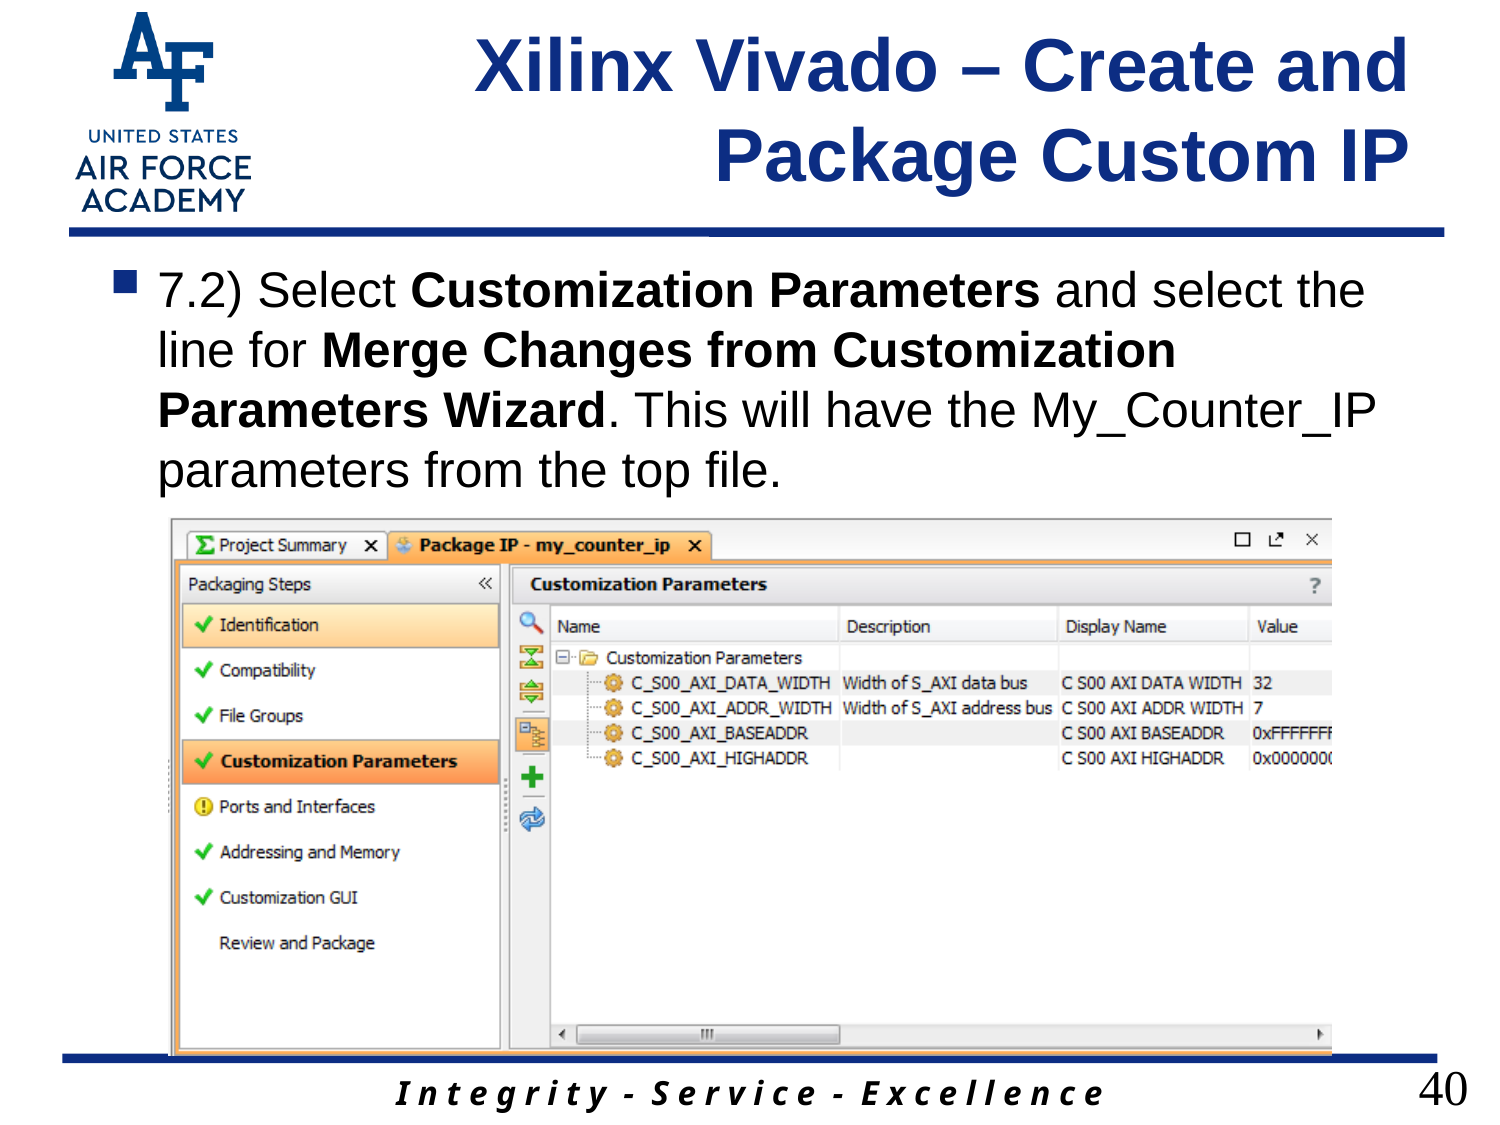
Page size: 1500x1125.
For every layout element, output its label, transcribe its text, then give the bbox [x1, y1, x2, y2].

list 7.2) Select Customization Parameters and select the line for Merge Changes from Customization Parameters Wizard. This will have the My_Counter_IP parameters from the top file. [95, 249, 1430, 960]
picture [75, 12, 251, 212]
picture [168, 517, 1332, 1056]
slide_number 40 [1133, 1047, 1484, 1125]
title Xilinx Vivado – Create and Package Custom IP [313, 12, 1427, 201]
